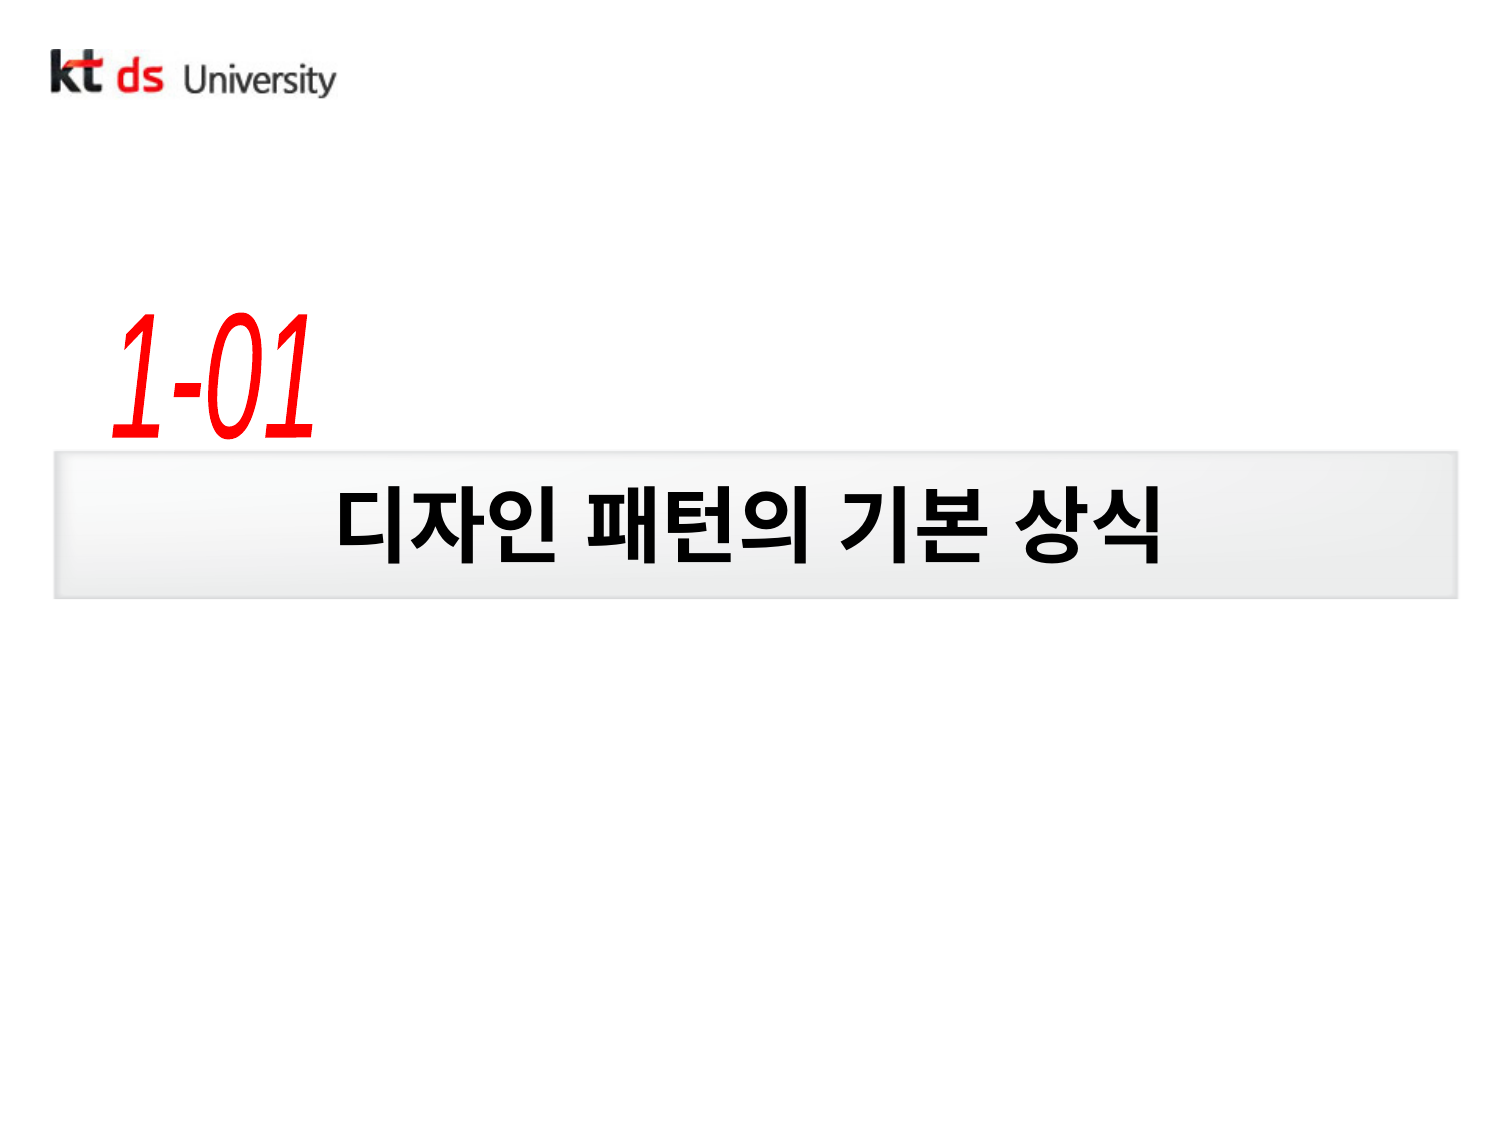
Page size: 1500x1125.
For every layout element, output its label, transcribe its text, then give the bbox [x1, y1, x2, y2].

picture [50, 449, 1463, 600]
title 디자인 패턴의 기본 상식 [53, 456, 1447, 591]
picture [50, 49, 338, 100]
